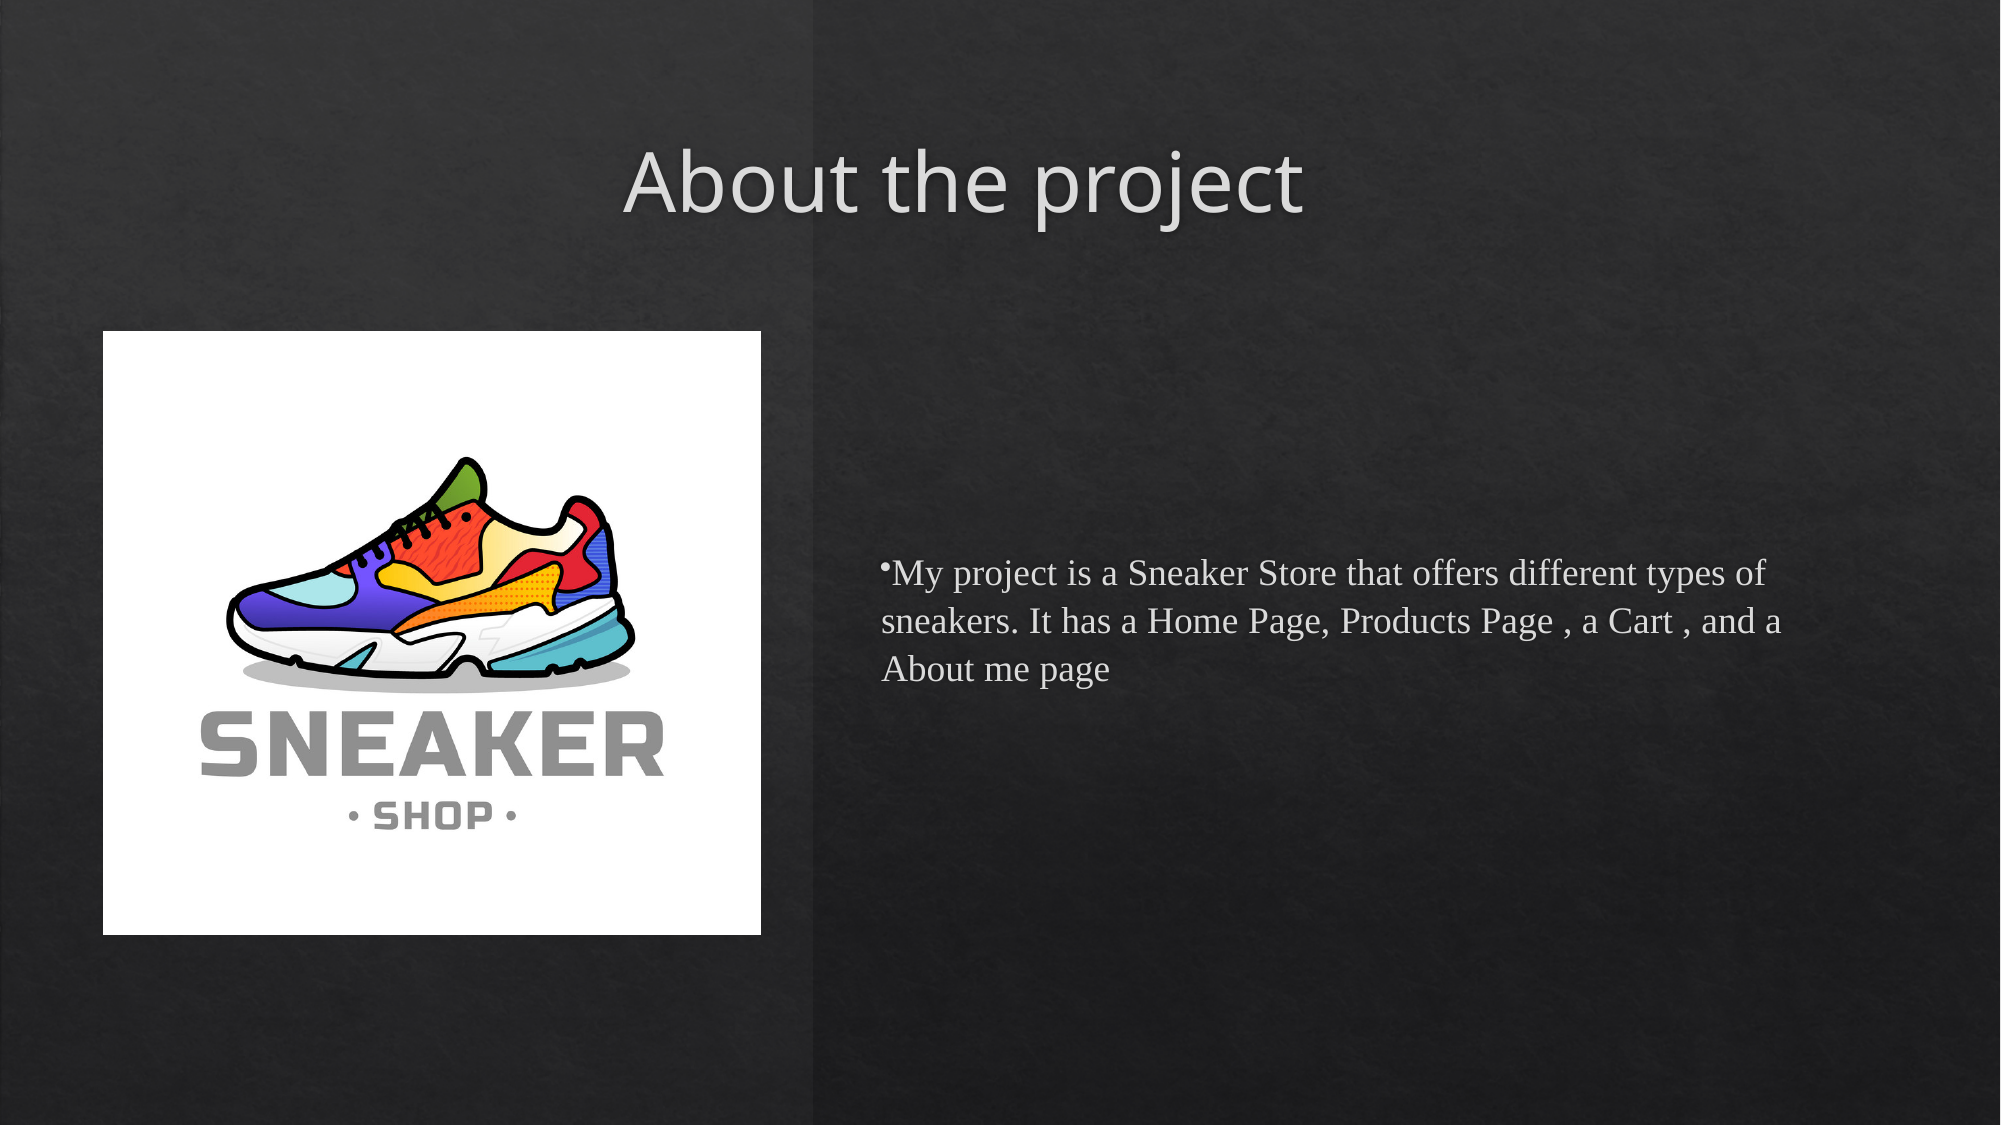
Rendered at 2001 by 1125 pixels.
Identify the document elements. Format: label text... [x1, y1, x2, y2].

picture [0, 0, 814, 1125]
title About the project [822, 99, 1825, 260]
list My project is a Sneaker Store that offers different types of sneakers. It has a Home Page, Products Page , a Cart , and a About me page [866, 299, 1825, 935]
